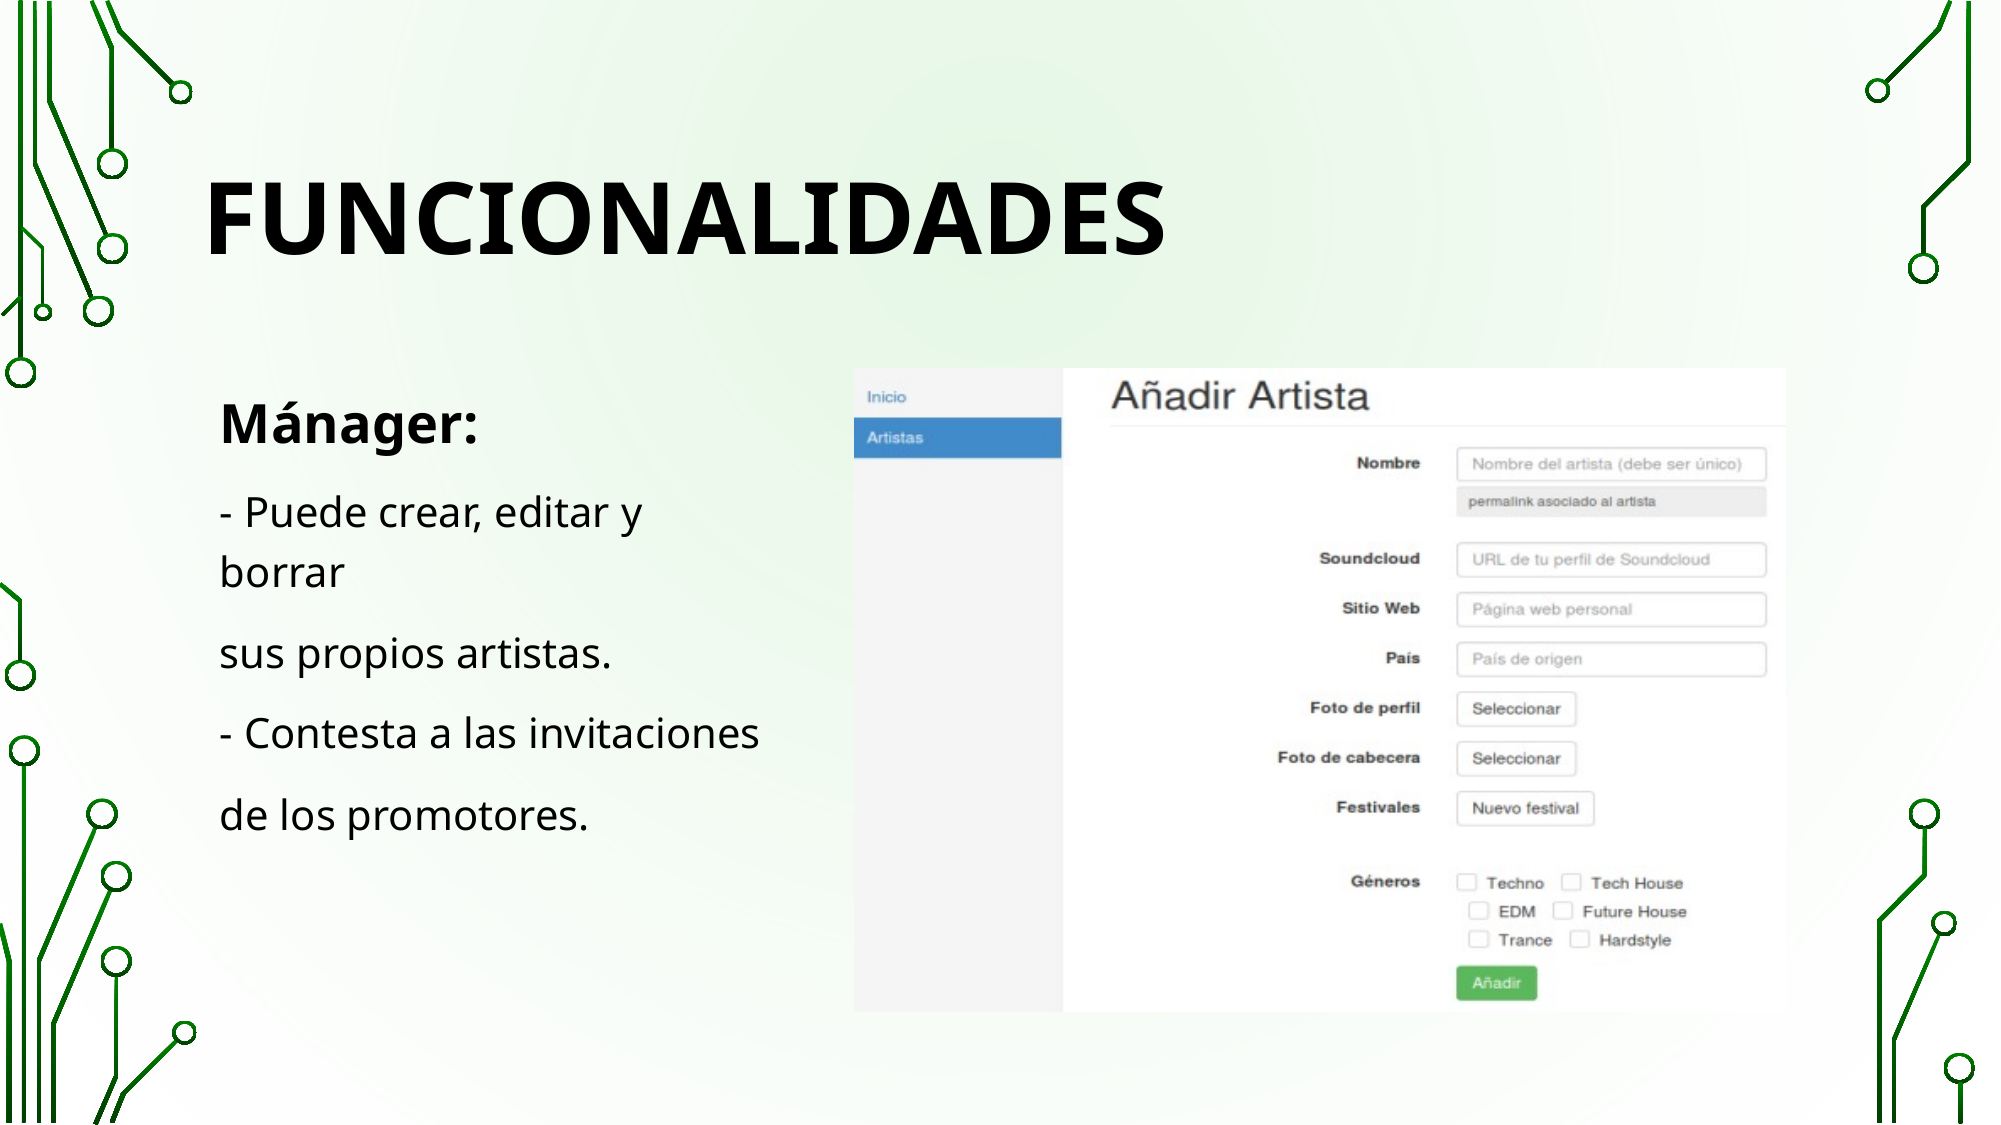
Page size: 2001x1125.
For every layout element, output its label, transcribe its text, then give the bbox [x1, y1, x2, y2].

title Funcionalidades [187, 101, 1813, 344]
list Mánager: - Puede crear, editar y borrar sus propios artistas. - Contesta a las invitaciones de los promotores. [187, 369, 779, 950]
picture [854, 368, 1787, 1012]
